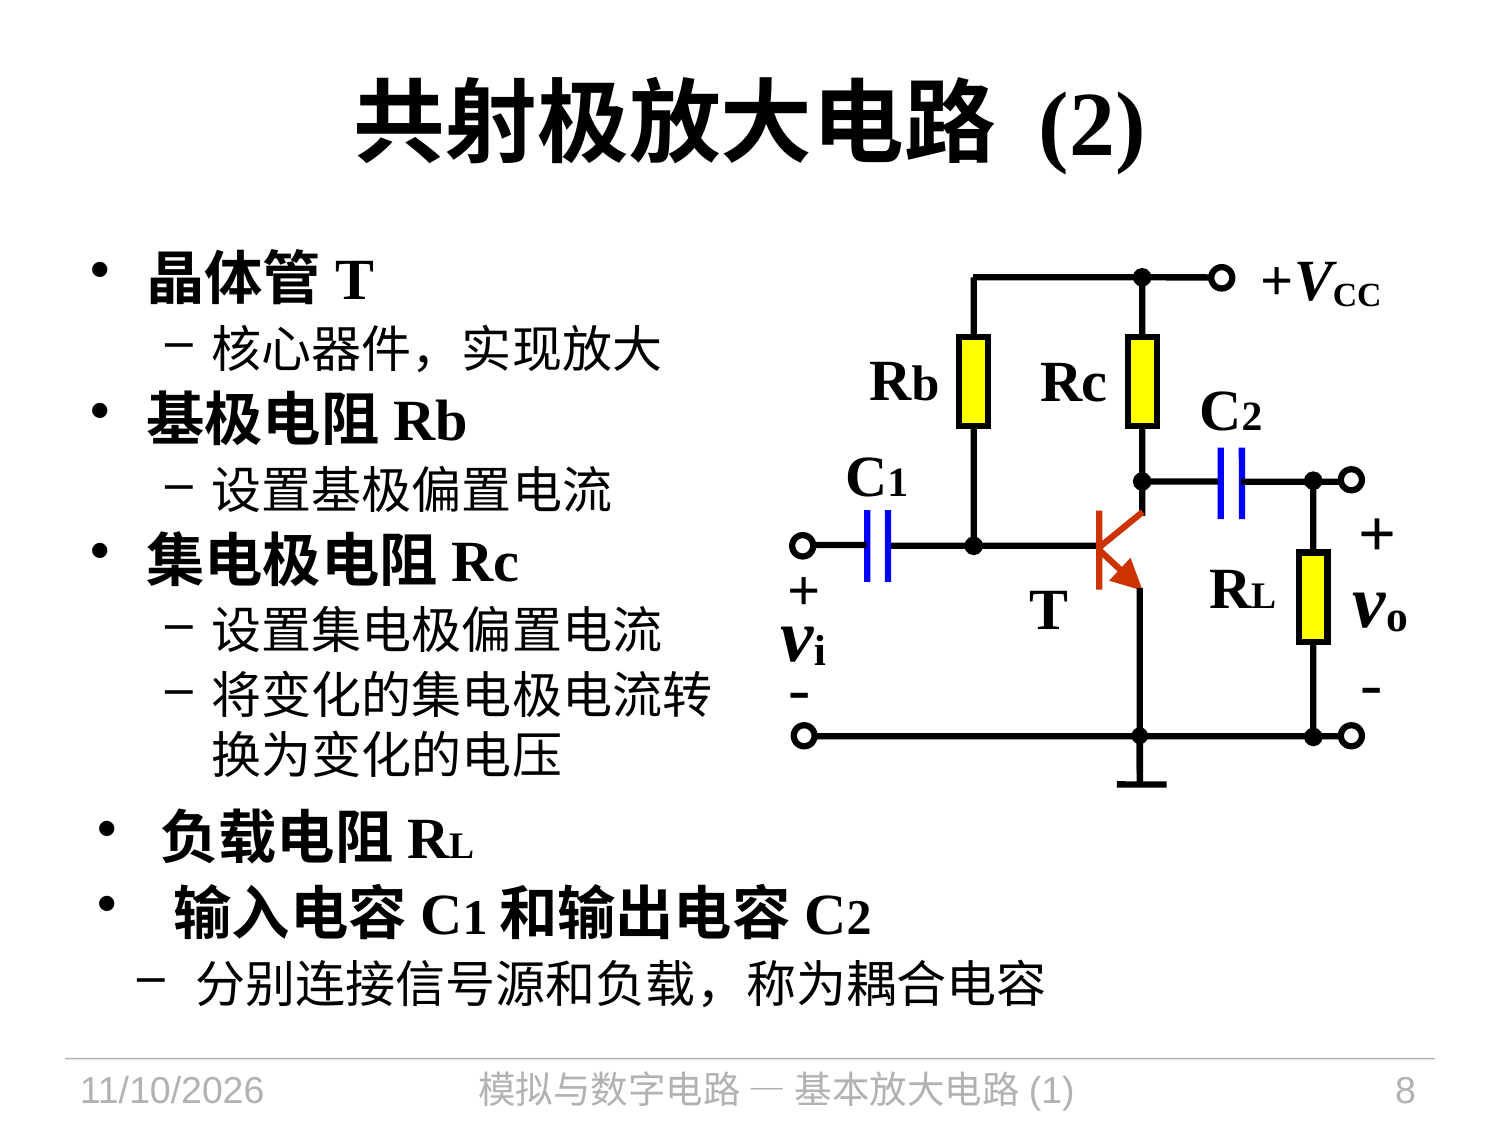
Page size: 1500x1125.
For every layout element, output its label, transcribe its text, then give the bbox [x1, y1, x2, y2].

text_box [959, 336, 988, 427]
text_box [1340, 725, 1362, 747]
text_box +VCC [1246, 234, 1397, 321]
text_box [1128, 336, 1157, 427]
list 晶体管T 核心器件，实现放大 基极电阻Rb 设置基极偏置电流 集电极电阻Rc 设置集电极偏置电流 将变化的集电极电流转换为变化的电压 [75, 233, 744, 996]
text_box [1134, 730, 1145, 742]
text_box [1211, 267, 1233, 289]
text_box RL [1194, 542, 1291, 628]
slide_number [64, 1058, 348, 1125]
text_box vo [1352, 552, 1408, 643]
text_box T [1014, 563, 1083, 649]
text_box vi [780, 586, 826, 677]
text_box + [772, 544, 865, 630]
text_box [1340, 469, 1362, 491]
text_box [1135, 475, 1215, 488]
text_box [792, 535, 814, 544]
text_box [793, 726, 815, 747]
text_box Rb [854, 334, 955, 420]
text_box [1307, 642, 1320, 744]
title 共射极放大电路 (2) [75, 24, 1425, 213]
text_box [1220, 447, 1243, 520]
text_box + [1358, 490, 1397, 552]
text_box - [788, 677, 812, 726]
text_box [967, 427, 980, 545]
text_box C2 [1184, 364, 1278, 450]
text_box [1298, 552, 1328, 642]
text_box [967, 546, 980, 552]
slide_number 8 [1230, 1058, 1431, 1125]
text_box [866, 509, 889, 583]
text_box C1 [830, 430, 924, 517]
text_box [1099, 549, 1143, 591]
text_box Rc [1025, 335, 1123, 421]
text_box - [1360, 643, 1384, 720]
text_box 负载电阻RL 输入电容C1和输出电容C2 分别连接信号源和负载，称为耦合电容 [82, 792, 1129, 1020]
footer 模拟与数字电路 — 基本放大电路(1) [373, 1058, 1179, 1125]
text_box [1135, 271, 1149, 336]
text_box [1307, 474, 1320, 552]
